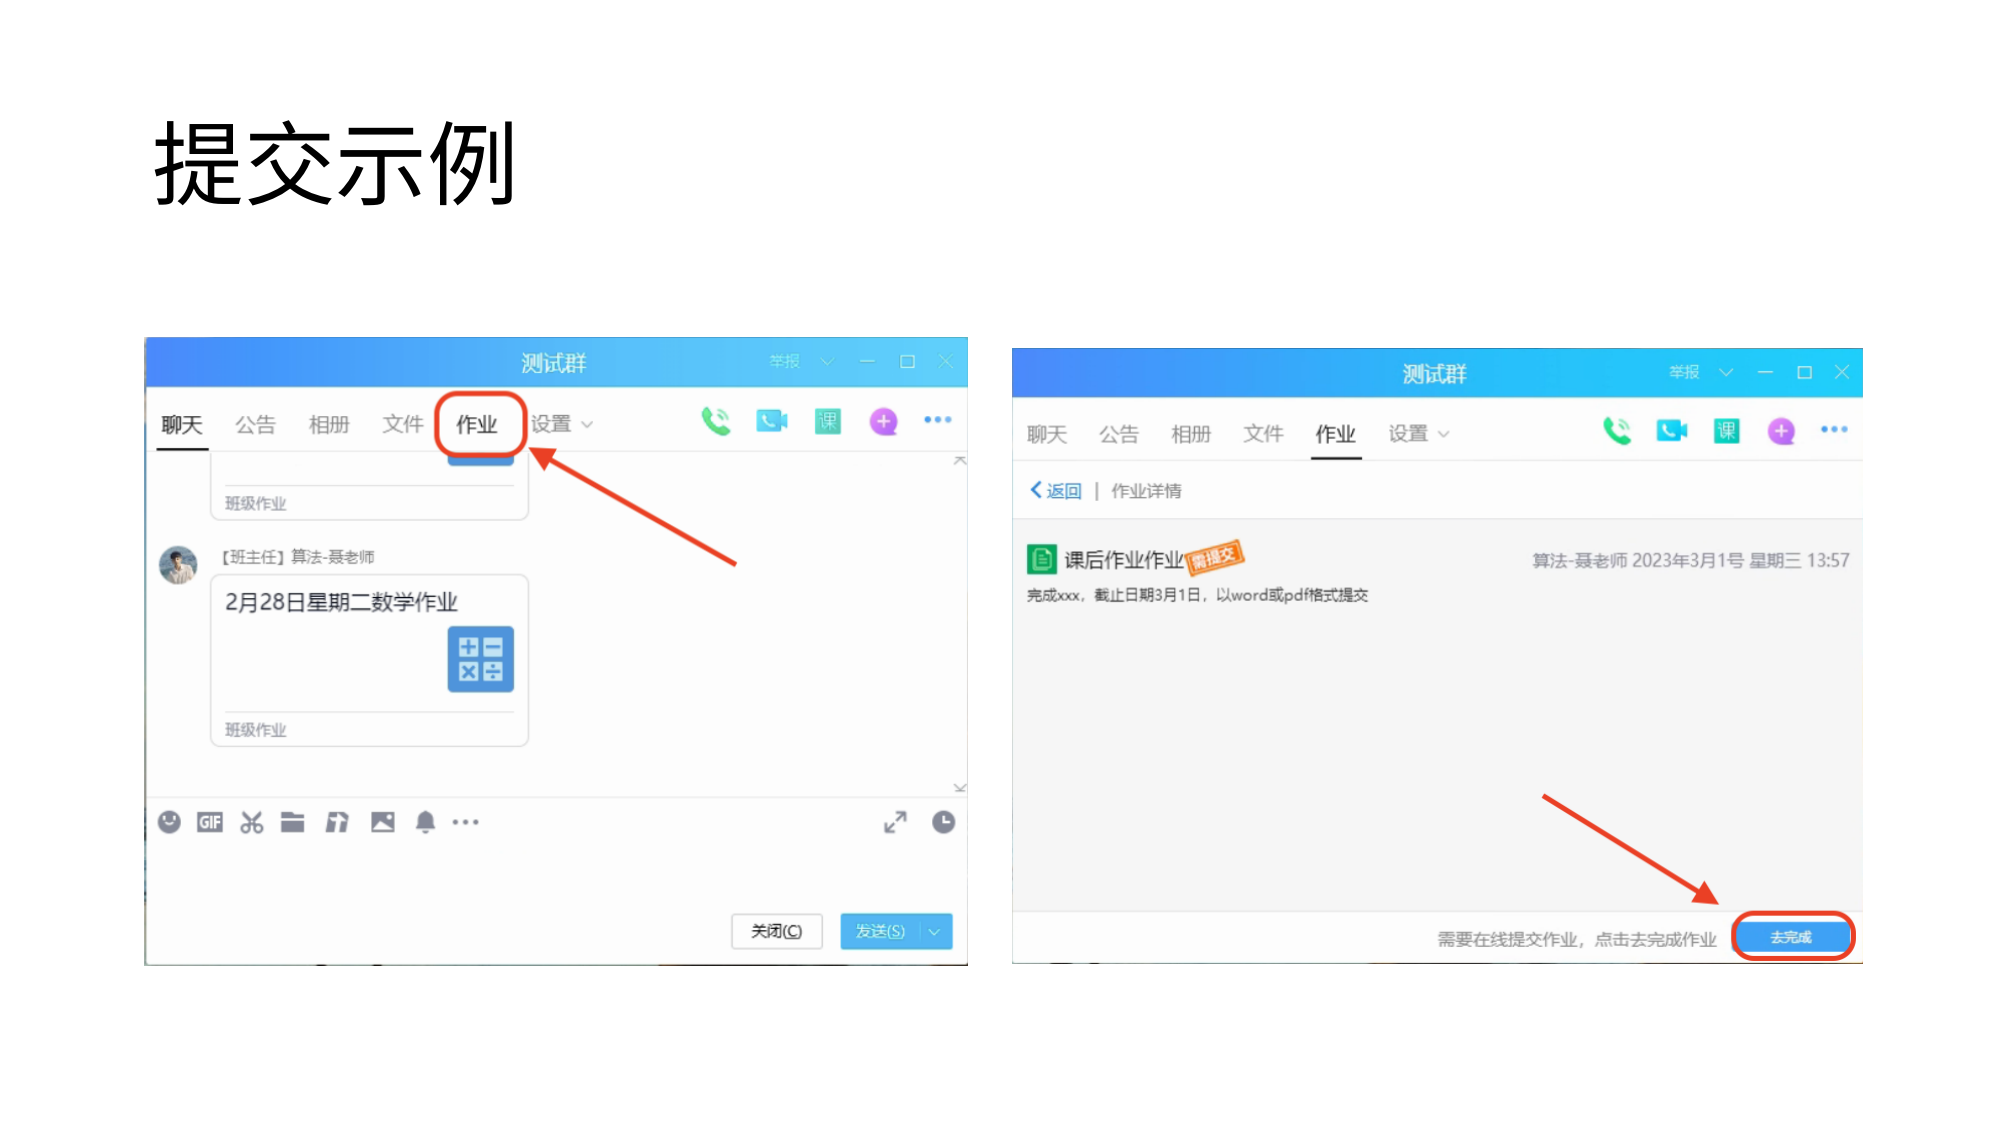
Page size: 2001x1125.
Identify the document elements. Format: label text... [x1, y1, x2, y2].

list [1012, 348, 1863, 964]
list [144, 337, 968, 966]
title 提交示例 [137, 59, 1863, 278]
